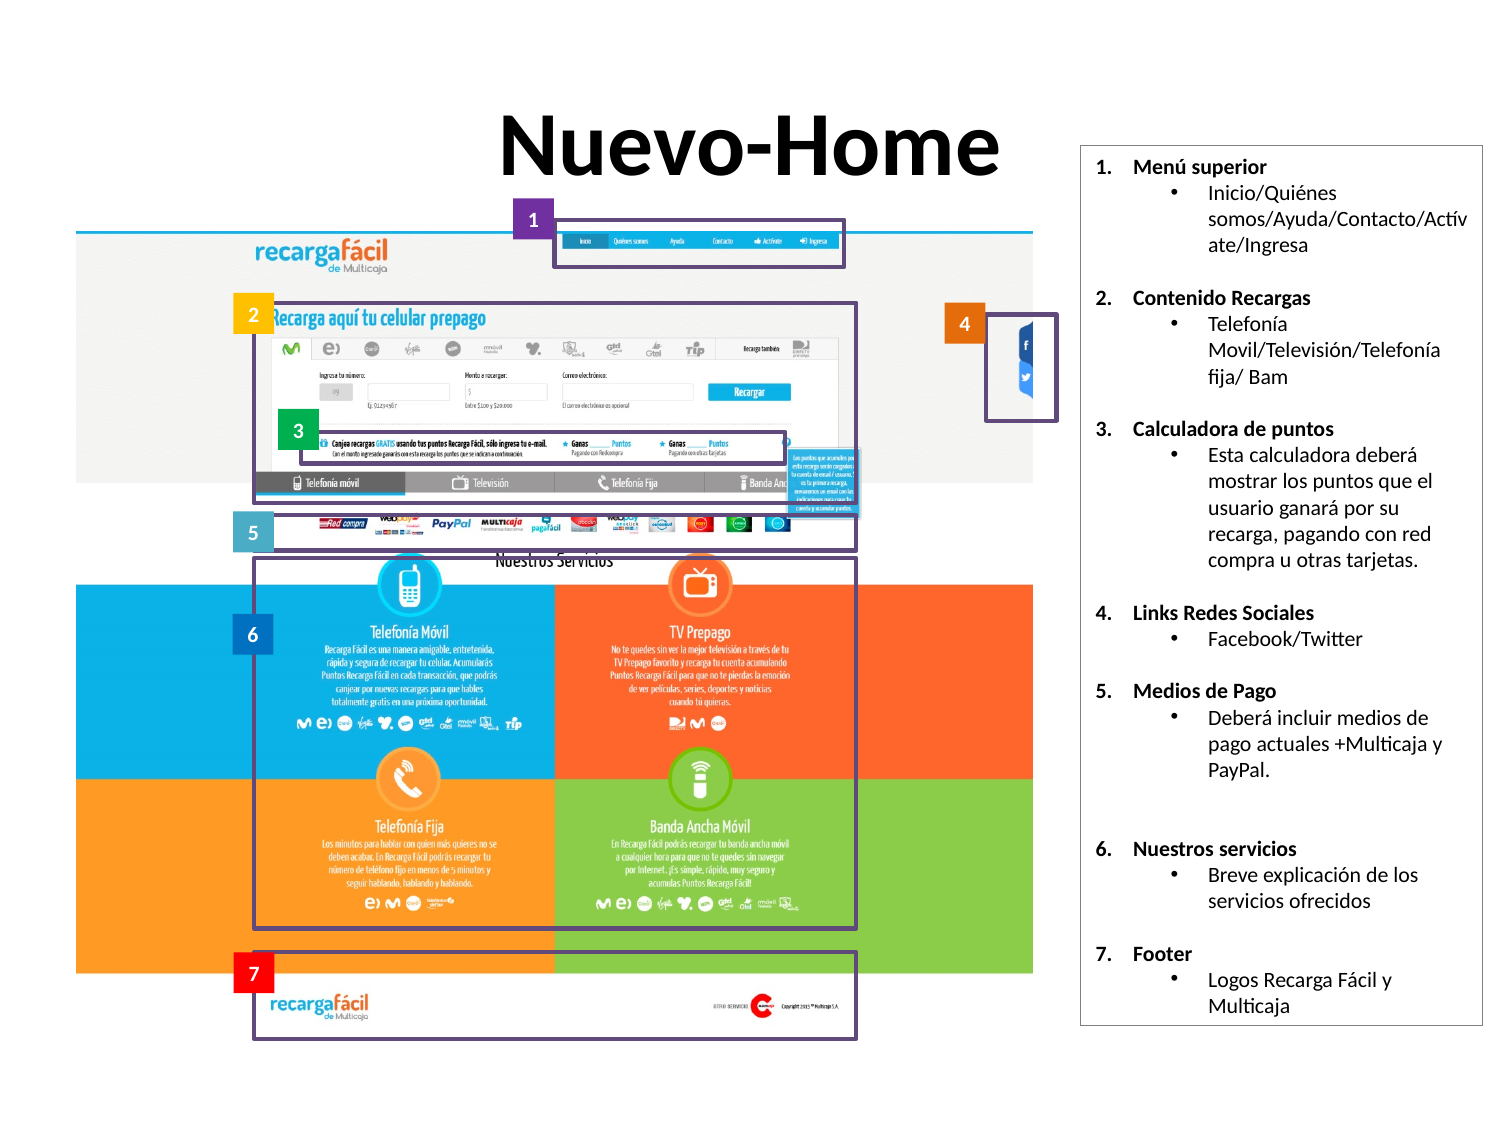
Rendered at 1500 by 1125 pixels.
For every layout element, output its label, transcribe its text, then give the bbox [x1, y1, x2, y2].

text_box [554, 218, 846, 230]
text_box 1 [513, 198, 554, 230]
text_box [1037, 312, 1059, 423]
text_box Menú superior Inicio/Quiénes somos/Ayuda/Contacto/Actívate/Ingresa Contenido Recargas Telefonía Movil/Televisión/Telefonía fija/ Bam Calculadora de puntos Esta calculadora deberá mostrar los puntos que el usuario ganará por su recarga, pagando con red compra u otras tarjetas. Links Redes Sociales Facebook/Twitter Medios de Pago Deberá incluir medios de pago actuales +Multicaja y PayPal. Nuestros servicios Breve explicación de los servicios ofrecidos Footer Logos Recarga Fácil y Multicaja [1080, 145, 1483, 1026]
title Nuevo-Home [75, 45, 1425, 233]
picture [76, 231, 1033, 1039]
